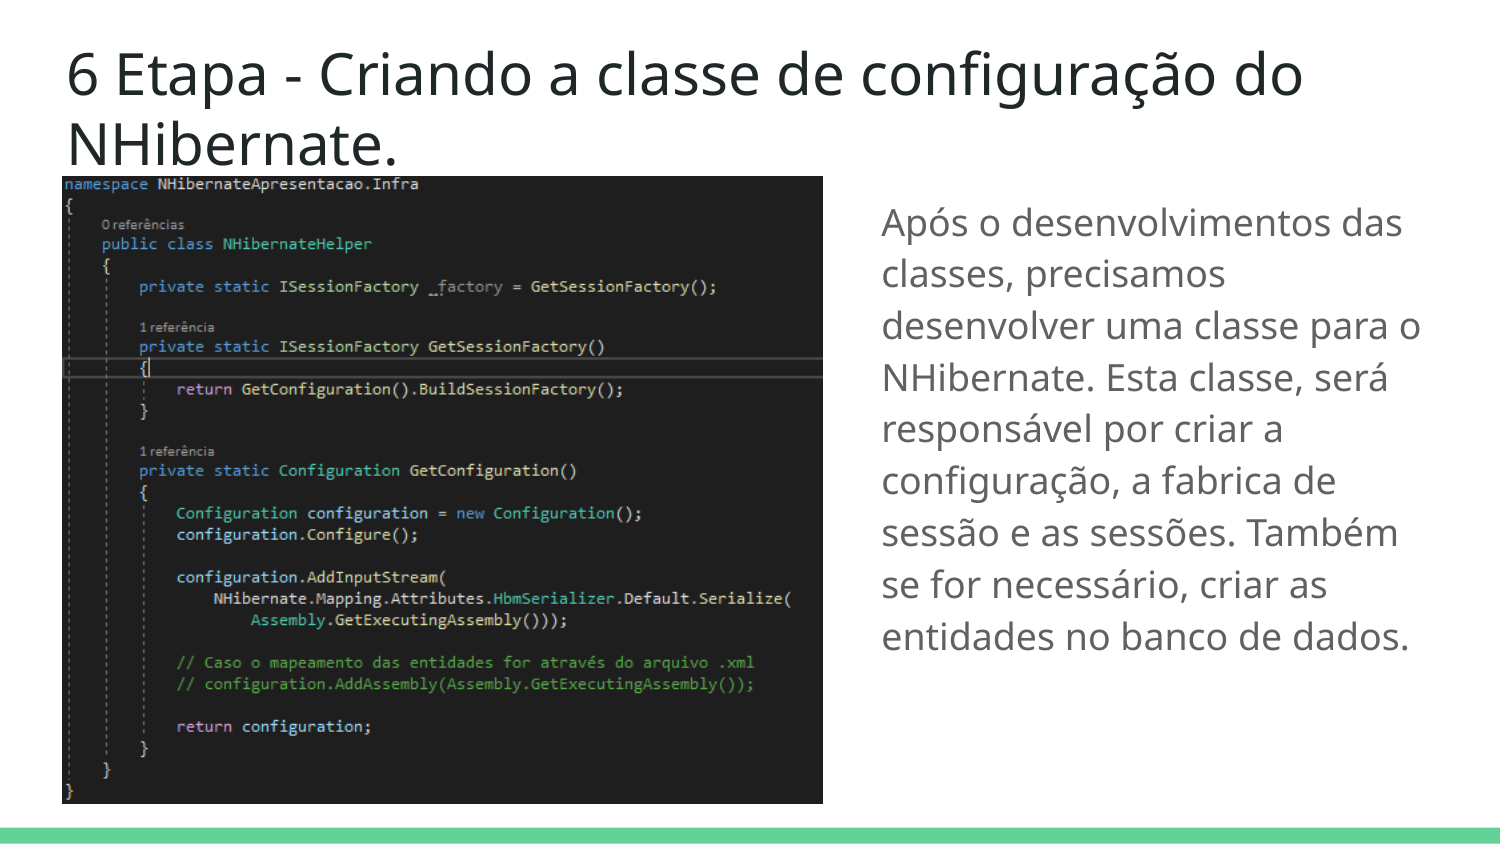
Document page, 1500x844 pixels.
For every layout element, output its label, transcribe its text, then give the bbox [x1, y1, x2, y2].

picture [62, 176, 823, 804]
list Após o desenvolvimentos das classes, precisamos desenvolver uma classe para o NHibernate. Esta classe, será responsável por criar a configuração, a fabrica de sessão e as sessões. Também se for necessário, criar as entidades no banco de dados. [847, 176, 1449, 804]
title 6 Etapa - Criando a classe de configuração do NHibernate. [51, 22, 1449, 117]
